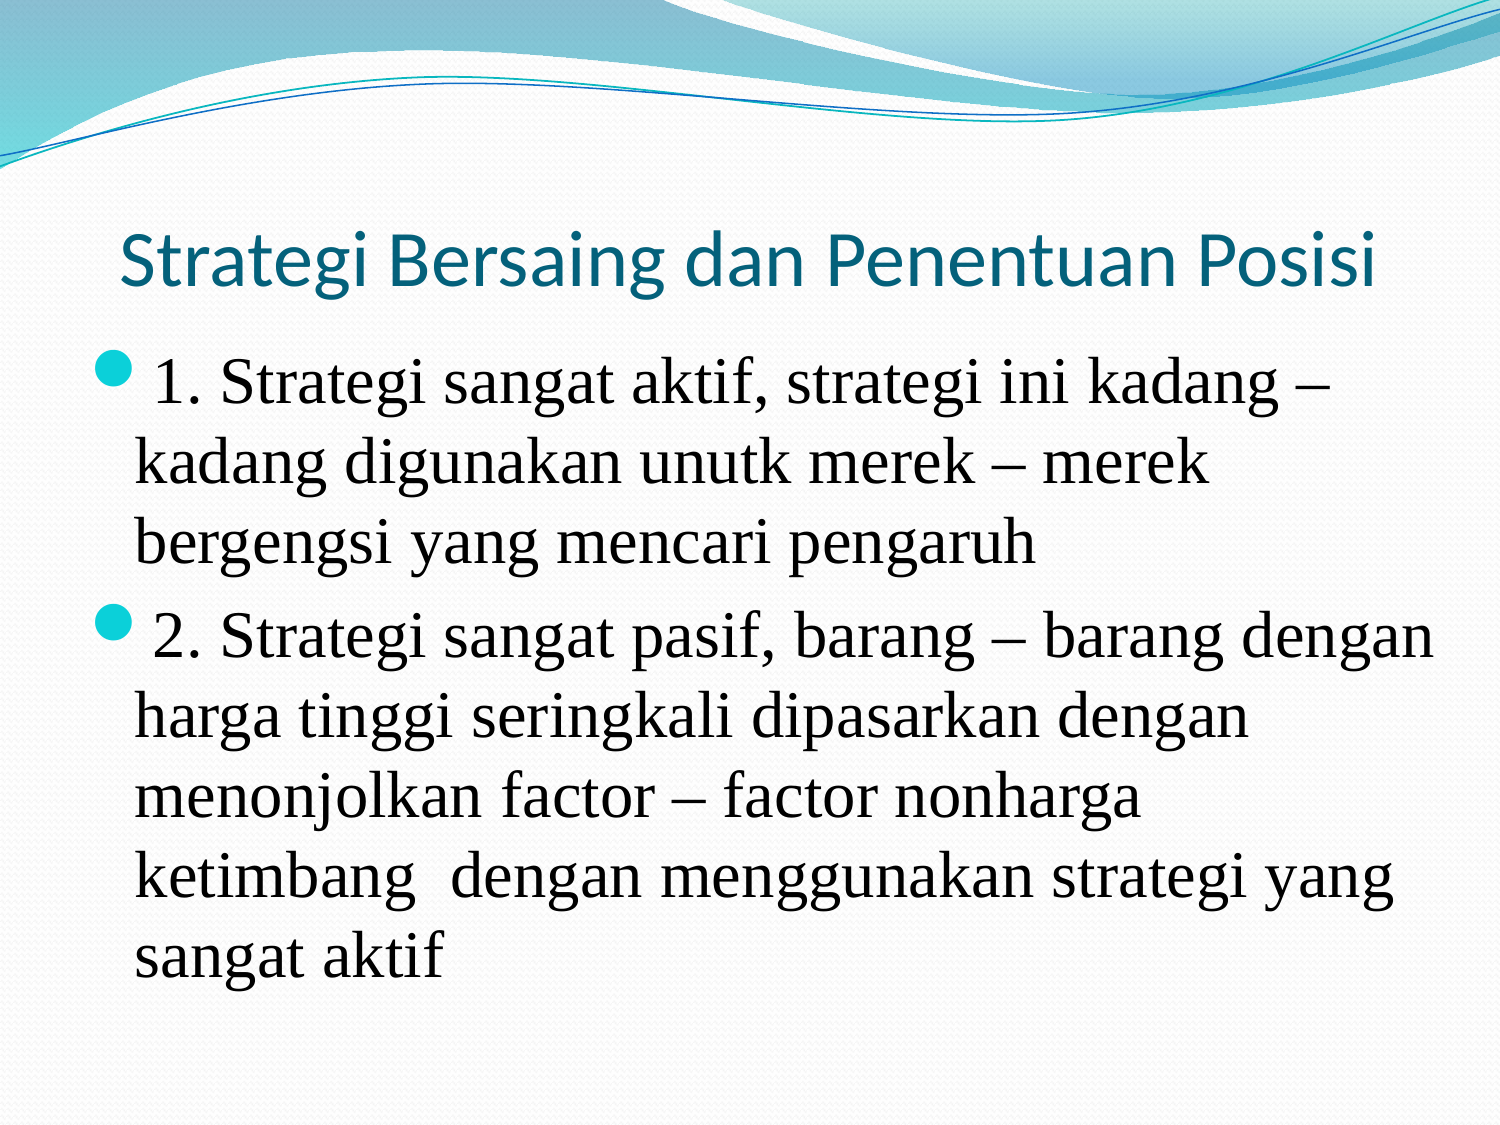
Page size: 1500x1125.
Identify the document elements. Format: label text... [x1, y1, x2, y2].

title Strategi Bersaing dan Penentuan Posisi [75, 115, 1425, 303]
list 1. Strategi sangat aktif, strategi ini kadang – kadang digunakan unutk merek – merek bergengsi yang mencari pengaruh 2. Strategi sangat pasif, barang – barang dengan harga tinggi seringkali dipasarkan dengan menonjolkan factor – factor nonharga ketimbang dengan menggunakan strategi yang sangat aktif [75, 329, 1459, 1012]
